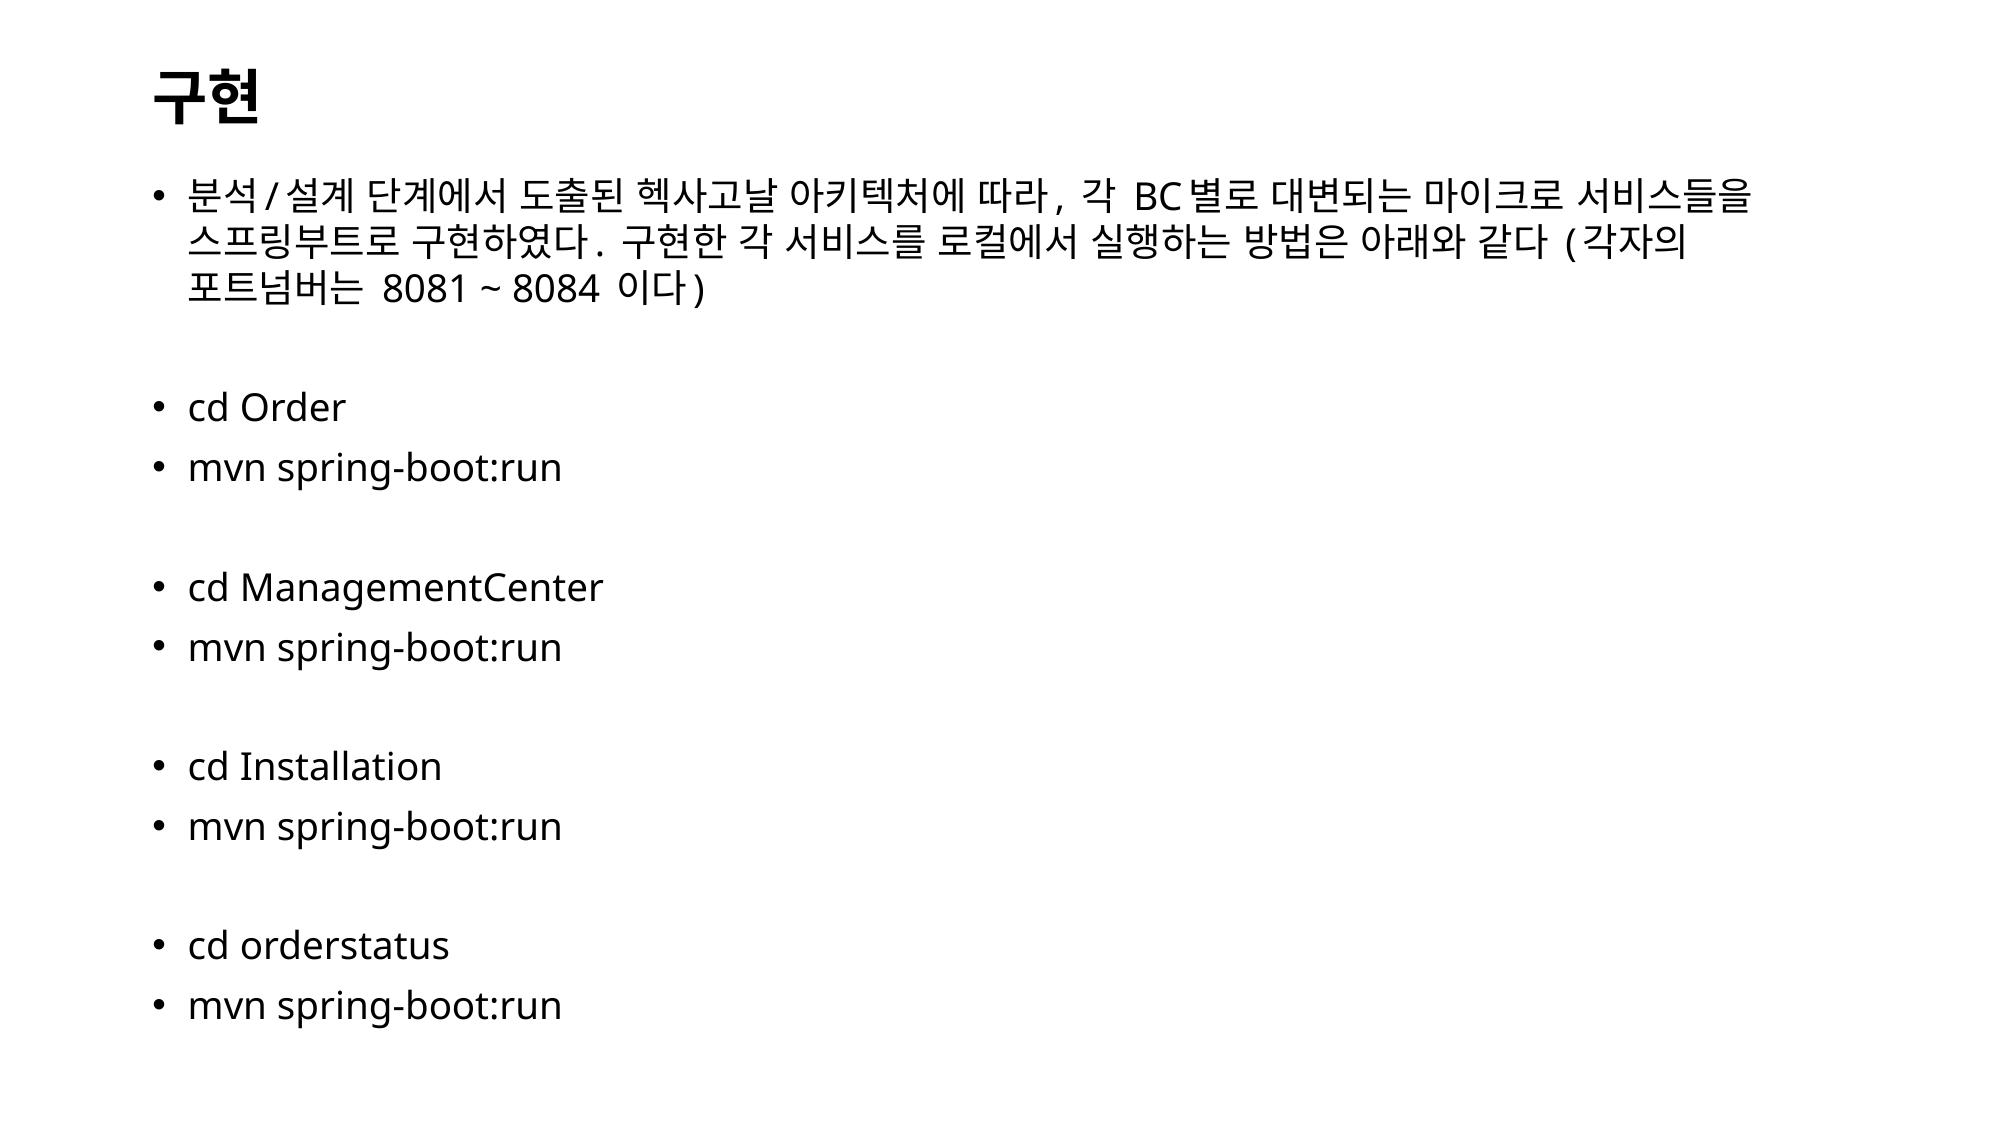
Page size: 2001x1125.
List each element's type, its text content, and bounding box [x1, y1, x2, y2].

title 구현 [137, 59, 1863, 140]
list 분석/설계 단계에서 도출된 헥사고날 아키텍처에 따라, 각 BC별로 대변되는 마이크로 서비스들을 스프링부트로 구현하였다. 구현한 각 서비스를 로컬에서 실행하는 방법은 아래와 같다 (각자의 포트넘버는 8081 ~ 8084 이다) cd Order mvn spring-boot:run cd ManagementCenter mvn spring-boot:run cd Installation mvn spring-boot:run cd orderstatus mvn spring-boot:run [137, 164, 1863, 1036]
